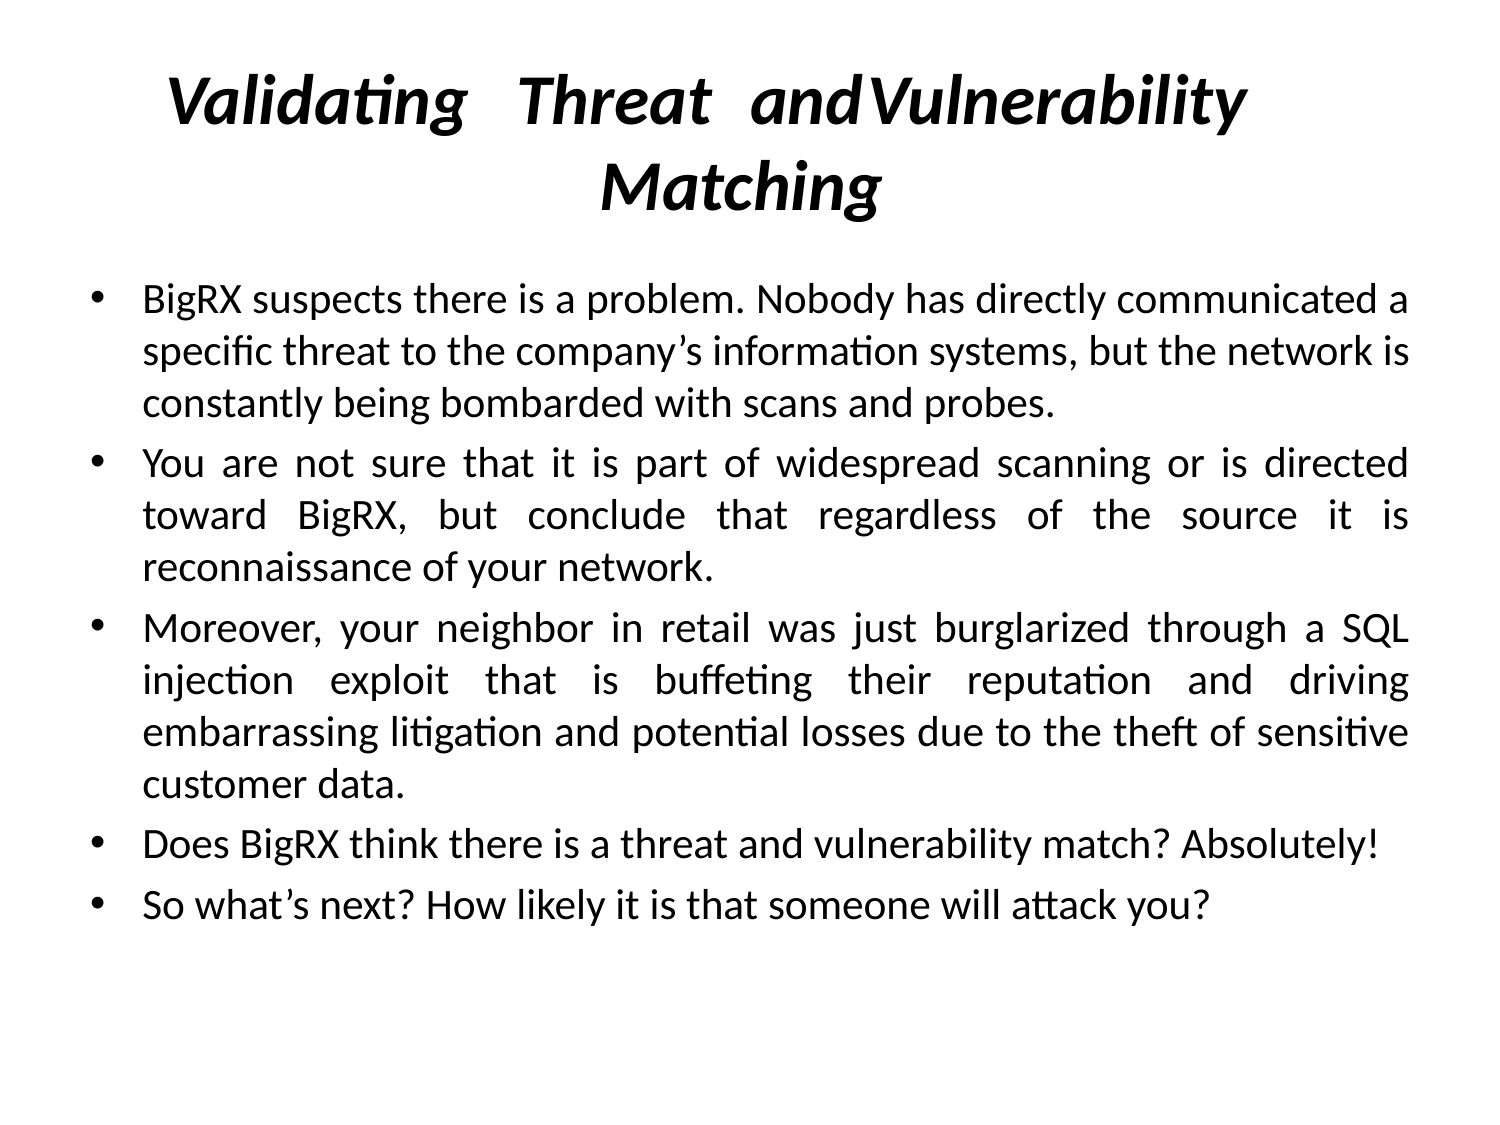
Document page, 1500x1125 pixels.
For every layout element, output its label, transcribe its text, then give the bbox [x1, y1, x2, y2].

title Validating Threat and Vulnerability Matching [75, 45, 1425, 233]
list BigRX suspects there is a problem. Nobody has directly communicated a specific threat to the company’s information systems, but the network is constantly being bombarded with scans and probes. You are not sure that it is part of widespread scanning or is directed toward BigRX, but conclude that regardless of the source it is reconnaissance of your network. Moreover, your neighbor in retail was just burglarized through a SQL injection exploit that is buffeting their reputation and driving embarrassing litigation and potential losses due to the theft of sensitive customer data. Does BigRX think there is a threat and vulnerability match? Absolutely! So what’s next? How likely it is that someone will attack you? [75, 262, 1425, 1005]
